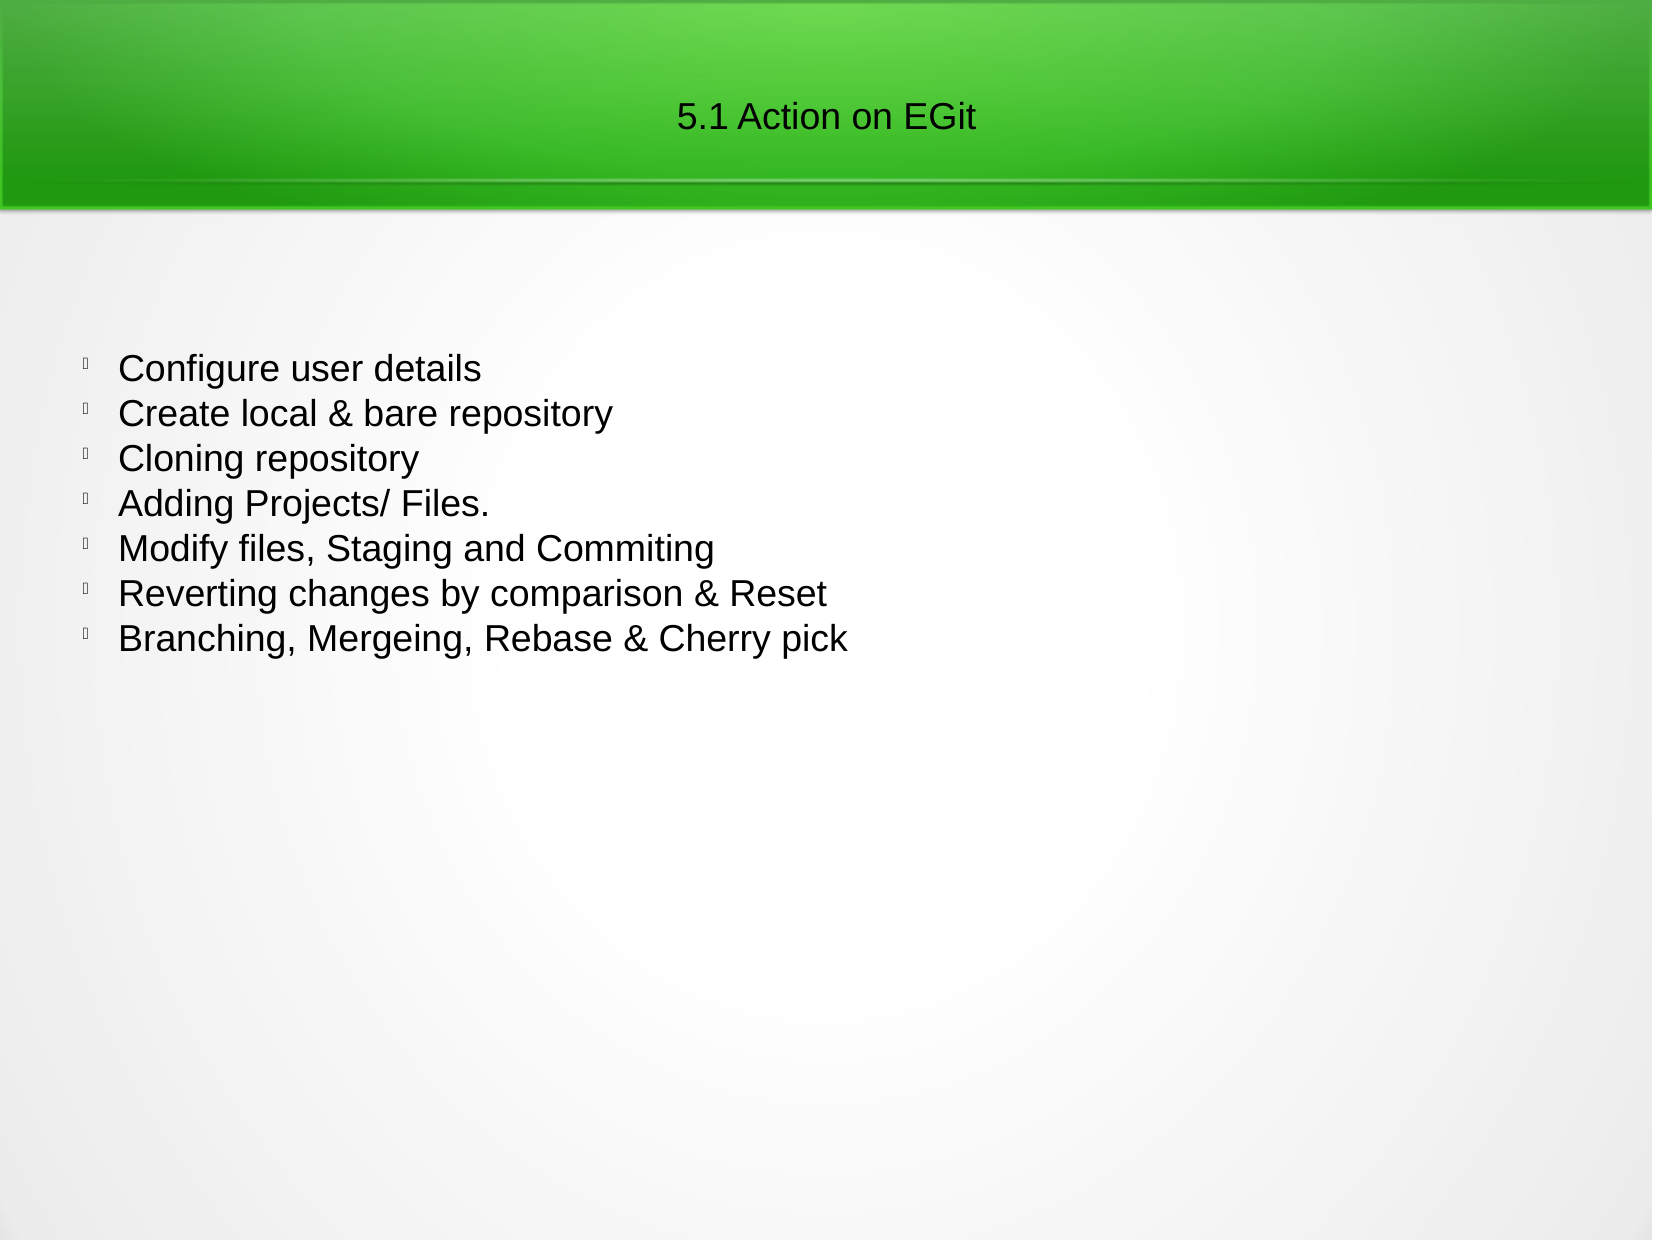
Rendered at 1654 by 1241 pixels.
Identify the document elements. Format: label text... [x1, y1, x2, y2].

text_box Configure user details Create local & bare repository Cloning repository Adding Projects/ Files. Modify files, Staging and Commiting Reverting changes by comparison & Reset Branching, Mergeing, Rebase & Cherry pick [82, 343, 1538, 1063]
text_box 5.1 Action on EGit [82, 49, 1571, 179]
